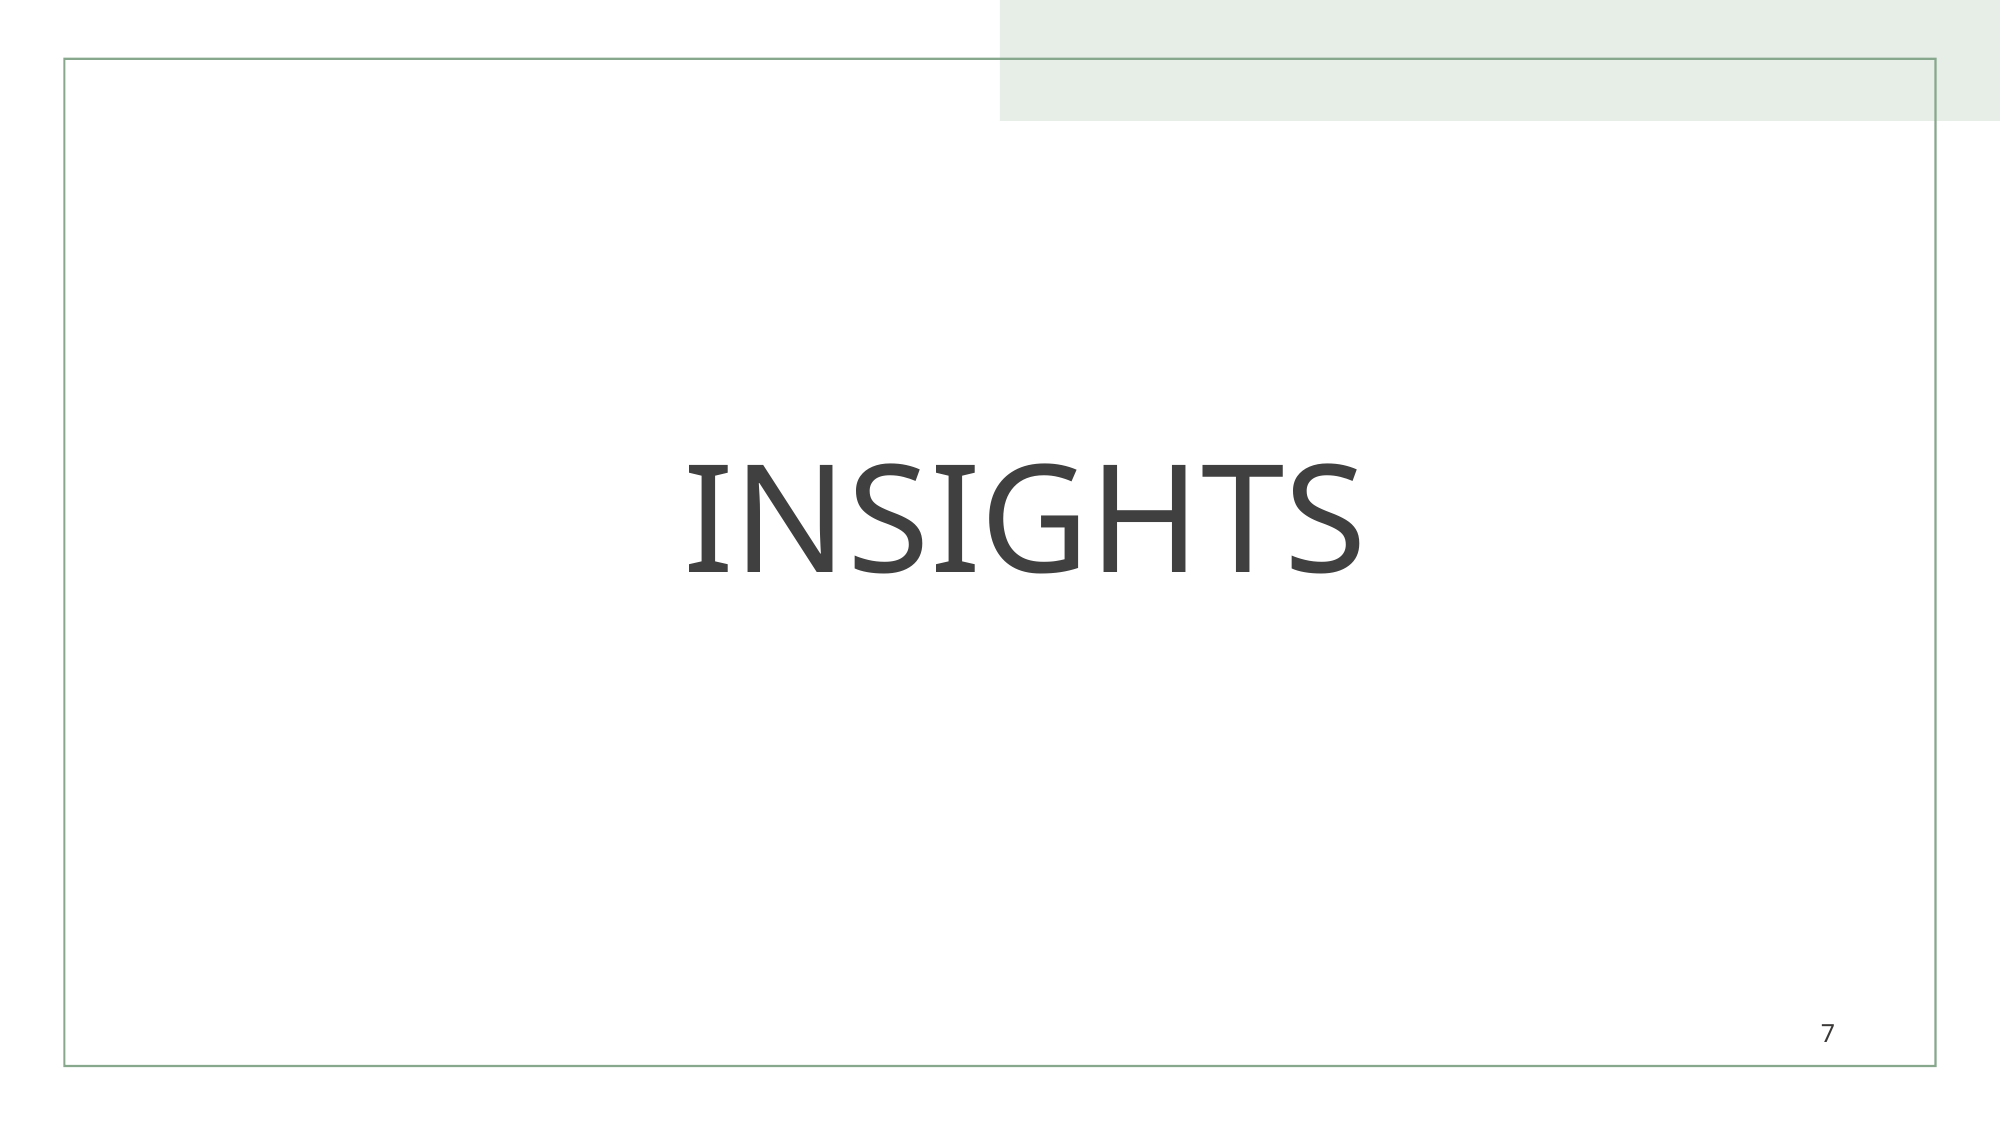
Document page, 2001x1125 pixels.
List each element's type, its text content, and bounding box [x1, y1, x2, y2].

title INSIGHTS [172, 397, 1898, 650]
slide_number 7 [1400, 1004, 1850, 1064]
